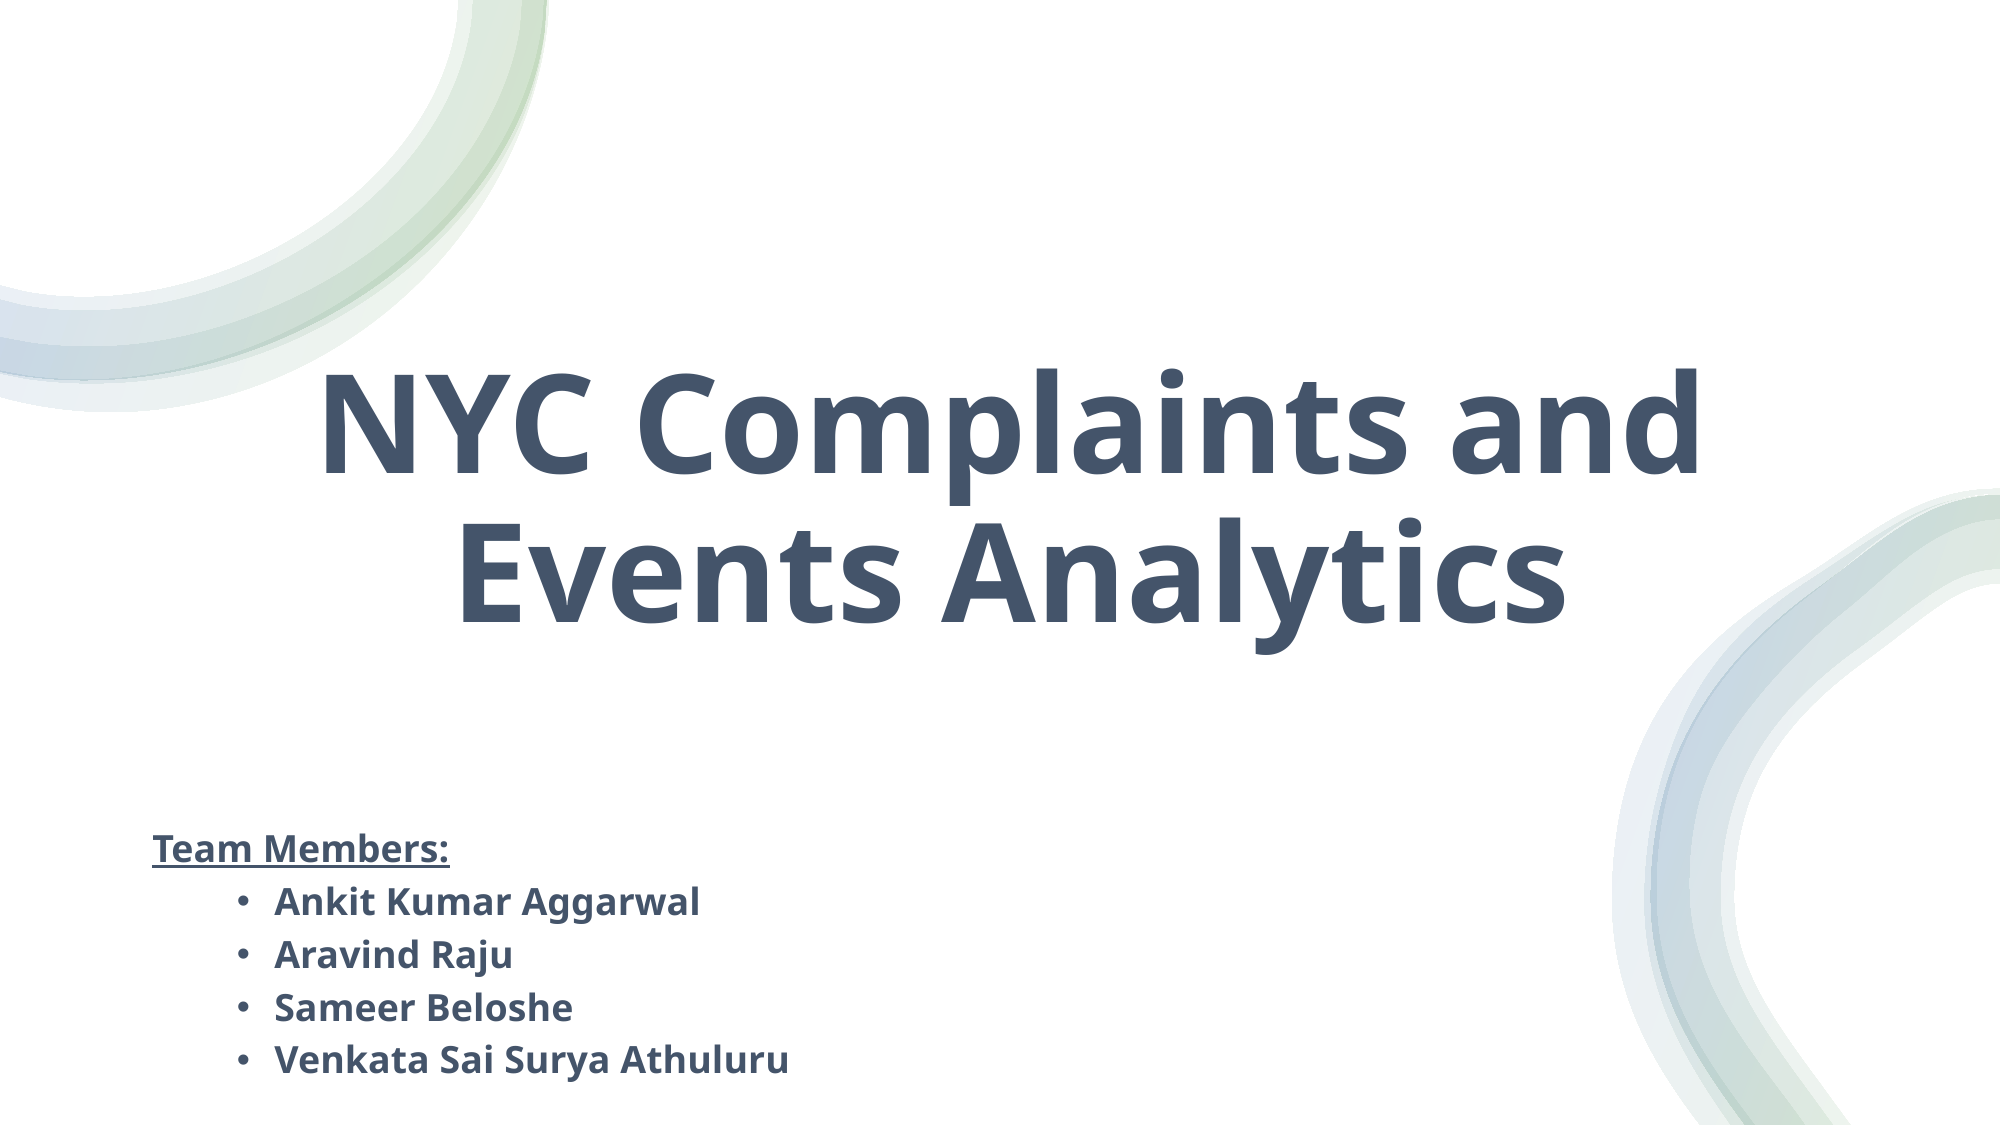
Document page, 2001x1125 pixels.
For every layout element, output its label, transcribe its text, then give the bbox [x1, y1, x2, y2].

slide_number 1 [1412, 1042, 1863, 1103]
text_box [0, 0, 549, 412]
title NYC Complaints and Events Analytics [204, 442, 1818, 660]
text_box [0, 0, 2000, 1125]
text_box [1488, 612, 2000, 1002]
text_box Team Members: Ankit Kumar Aggarwal Aravind Raju Sameer Beloshe Venkata Sai Surya Athuluru [137, 822, 1699, 1125]
